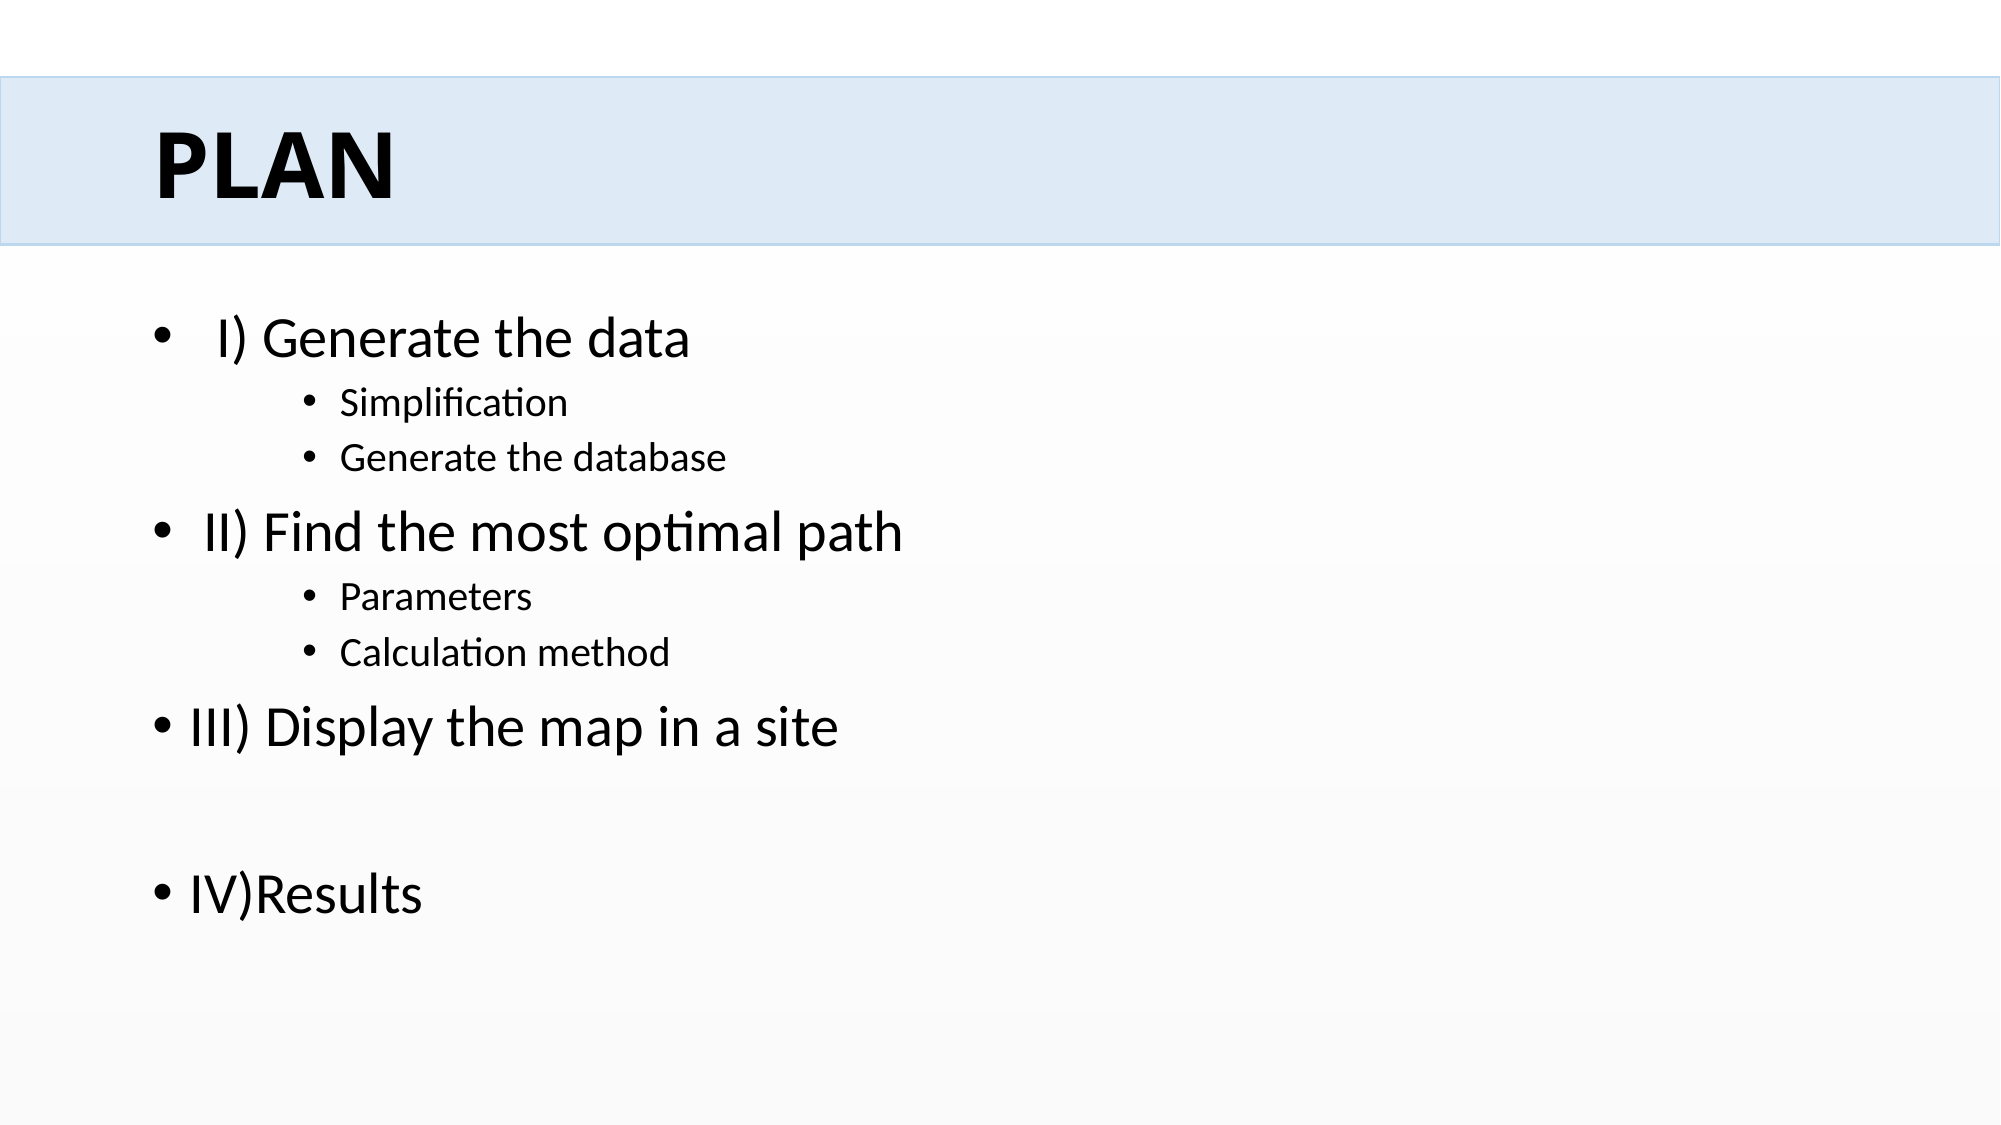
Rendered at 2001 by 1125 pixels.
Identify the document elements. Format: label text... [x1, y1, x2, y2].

text_box [1863, 76, 2000, 246]
list I) Generate the data Simplification Generate the database II) Find the most optimal path Parameters Calculation method III) Display the map in a site IV)Results [137, 299, 1863, 1014]
text_box [0, 76, 137, 246]
title PLAN [137, 59, 1863, 278]
